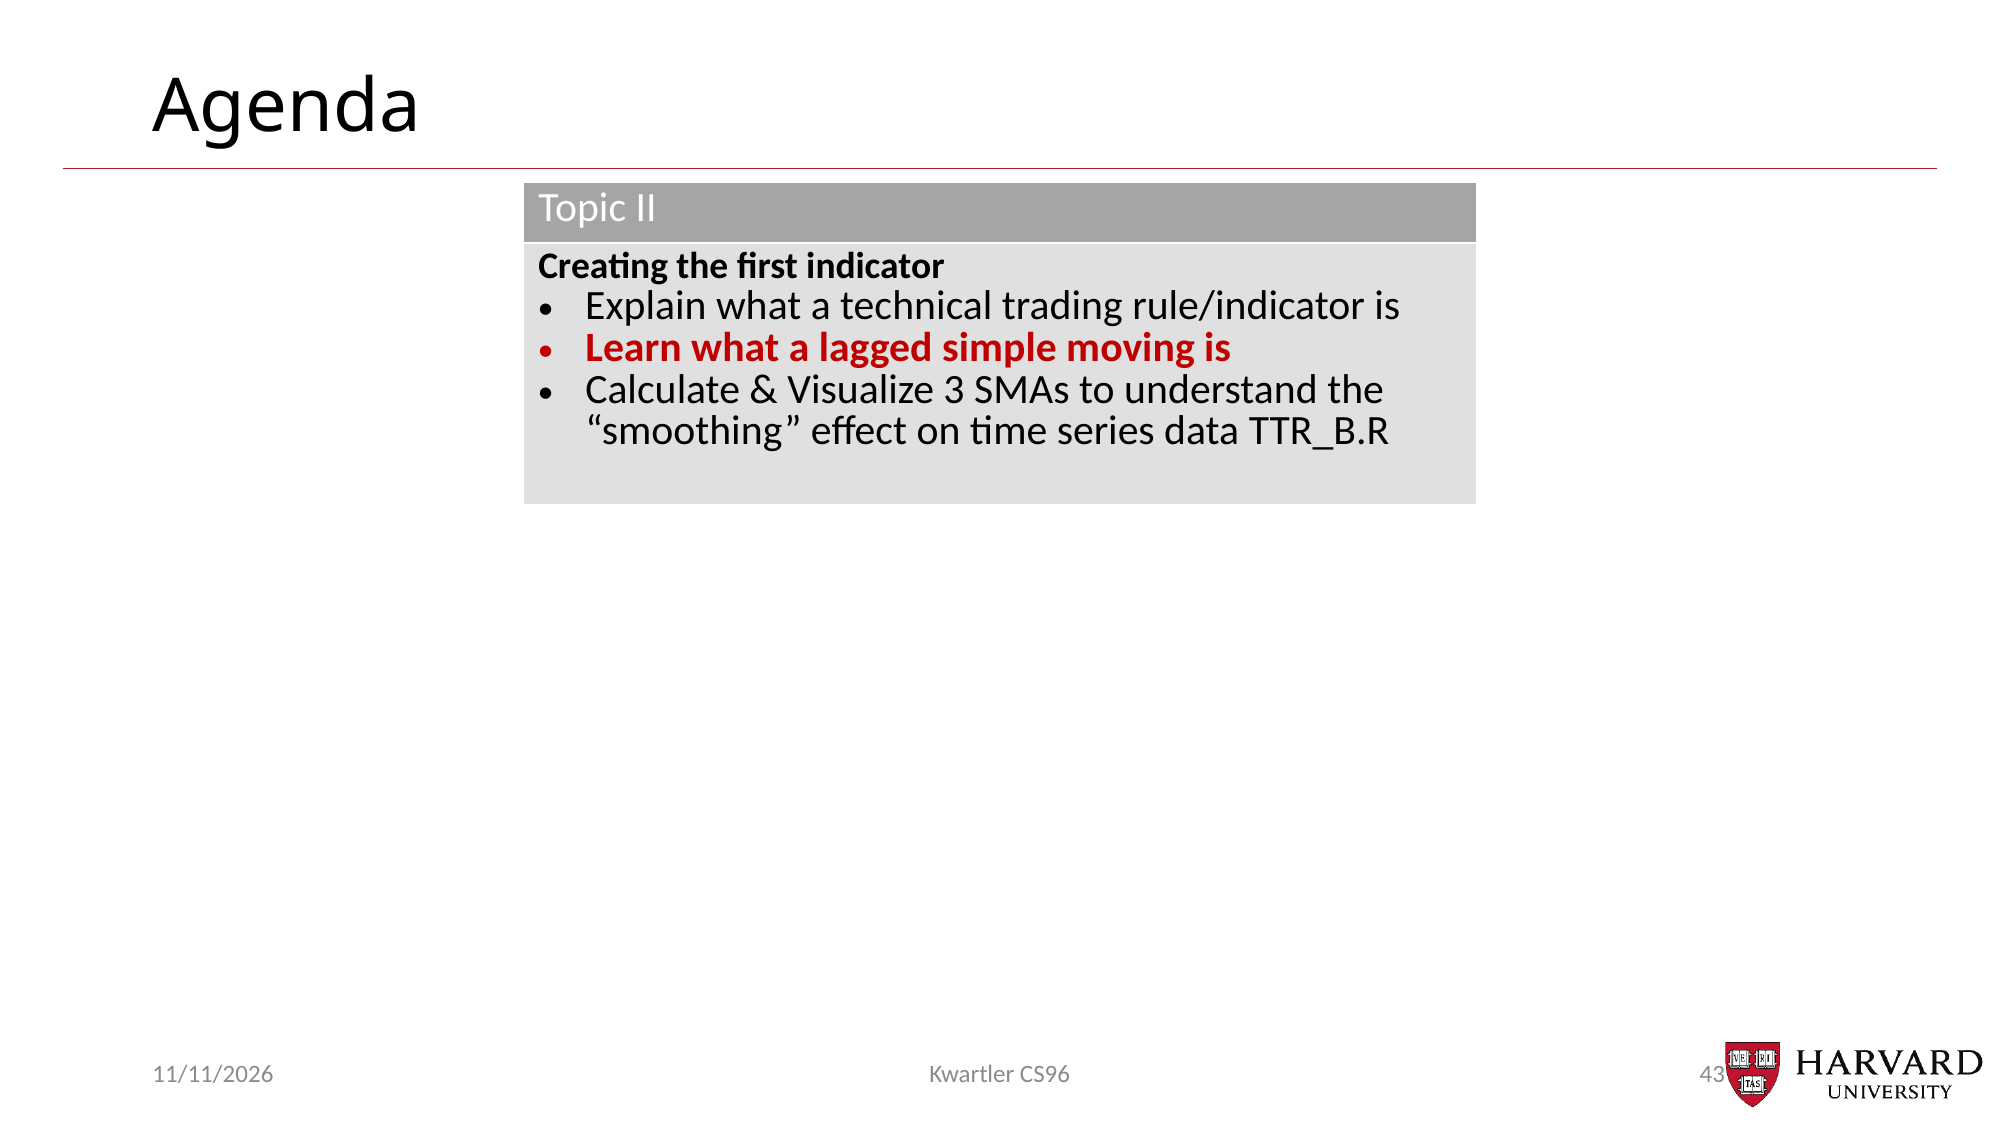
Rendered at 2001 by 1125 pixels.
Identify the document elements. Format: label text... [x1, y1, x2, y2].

picture [1703, 1024, 2001, 1125]
footer Kwartler CS96 [662, 1042, 1338, 1103]
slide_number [137, 1042, 588, 1103]
table_header Topic II [524, 183, 1476, 242]
title Agenda [137, 59, 1863, 156]
table_cell Creating the first indicator Explain what a technical trading rule/indicator is Learn what a lagged simple moving is Calculate & Visualize 3 SMAs to understand the “smoothing” effect on time series data TTR_B.R [524, 244, 1476, 504]
text_box 43 [1412, 1042, 1741, 1103]
